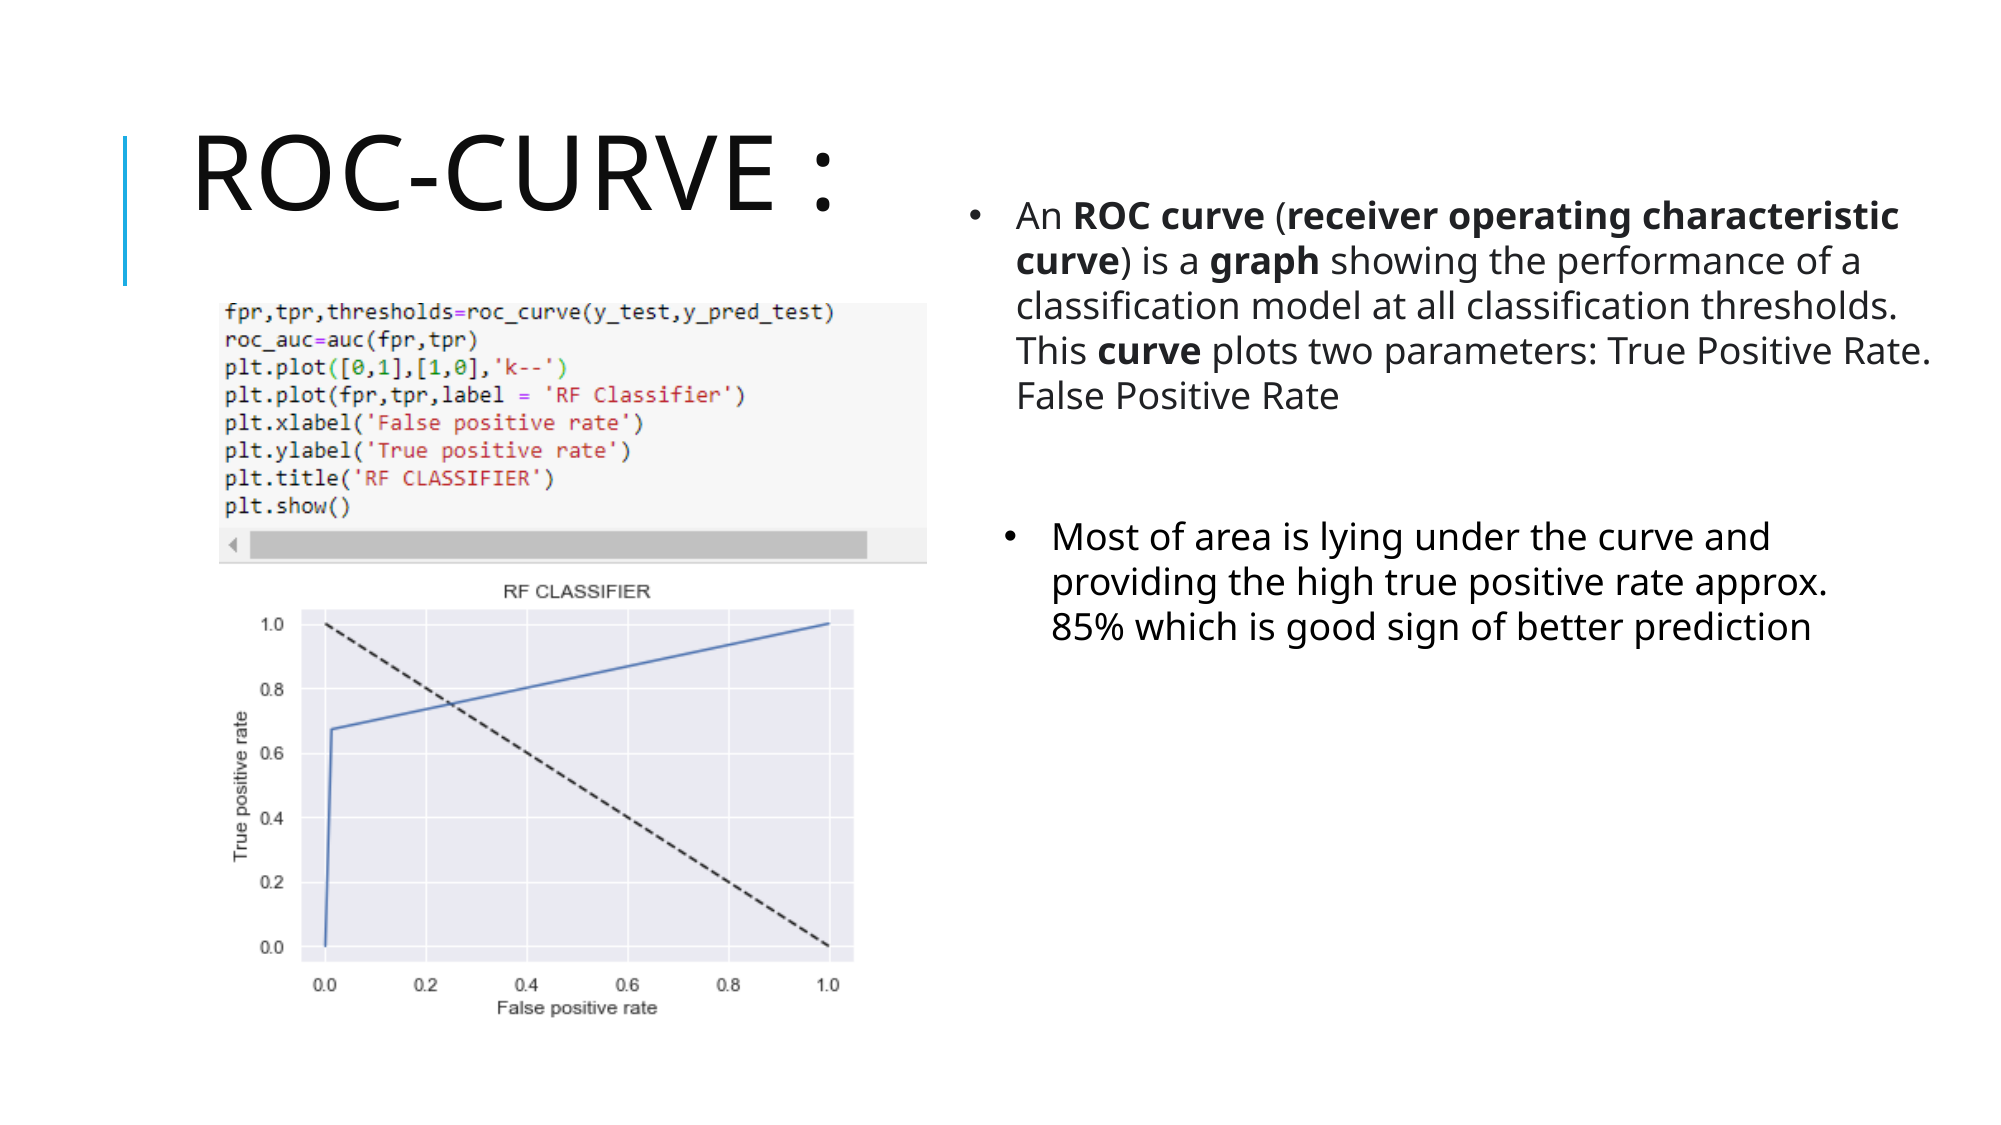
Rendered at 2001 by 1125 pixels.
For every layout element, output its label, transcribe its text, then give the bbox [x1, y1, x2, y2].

text_box An ROC curve (receiver operating characteristic curve) is a graph showing the performance of a classification model at all classification thresholds. This curve plots two parameters: True Positive Rate. False Positive Rate [954, 184, 1955, 425]
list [219, 302, 927, 1047]
text_box Most of area is lying under the curve and providing the high true positive rate approx. 85% which is good sign of better prediction [989, 505, 1877, 656]
title Roc-curve : [174, 57, 1769, 304]
